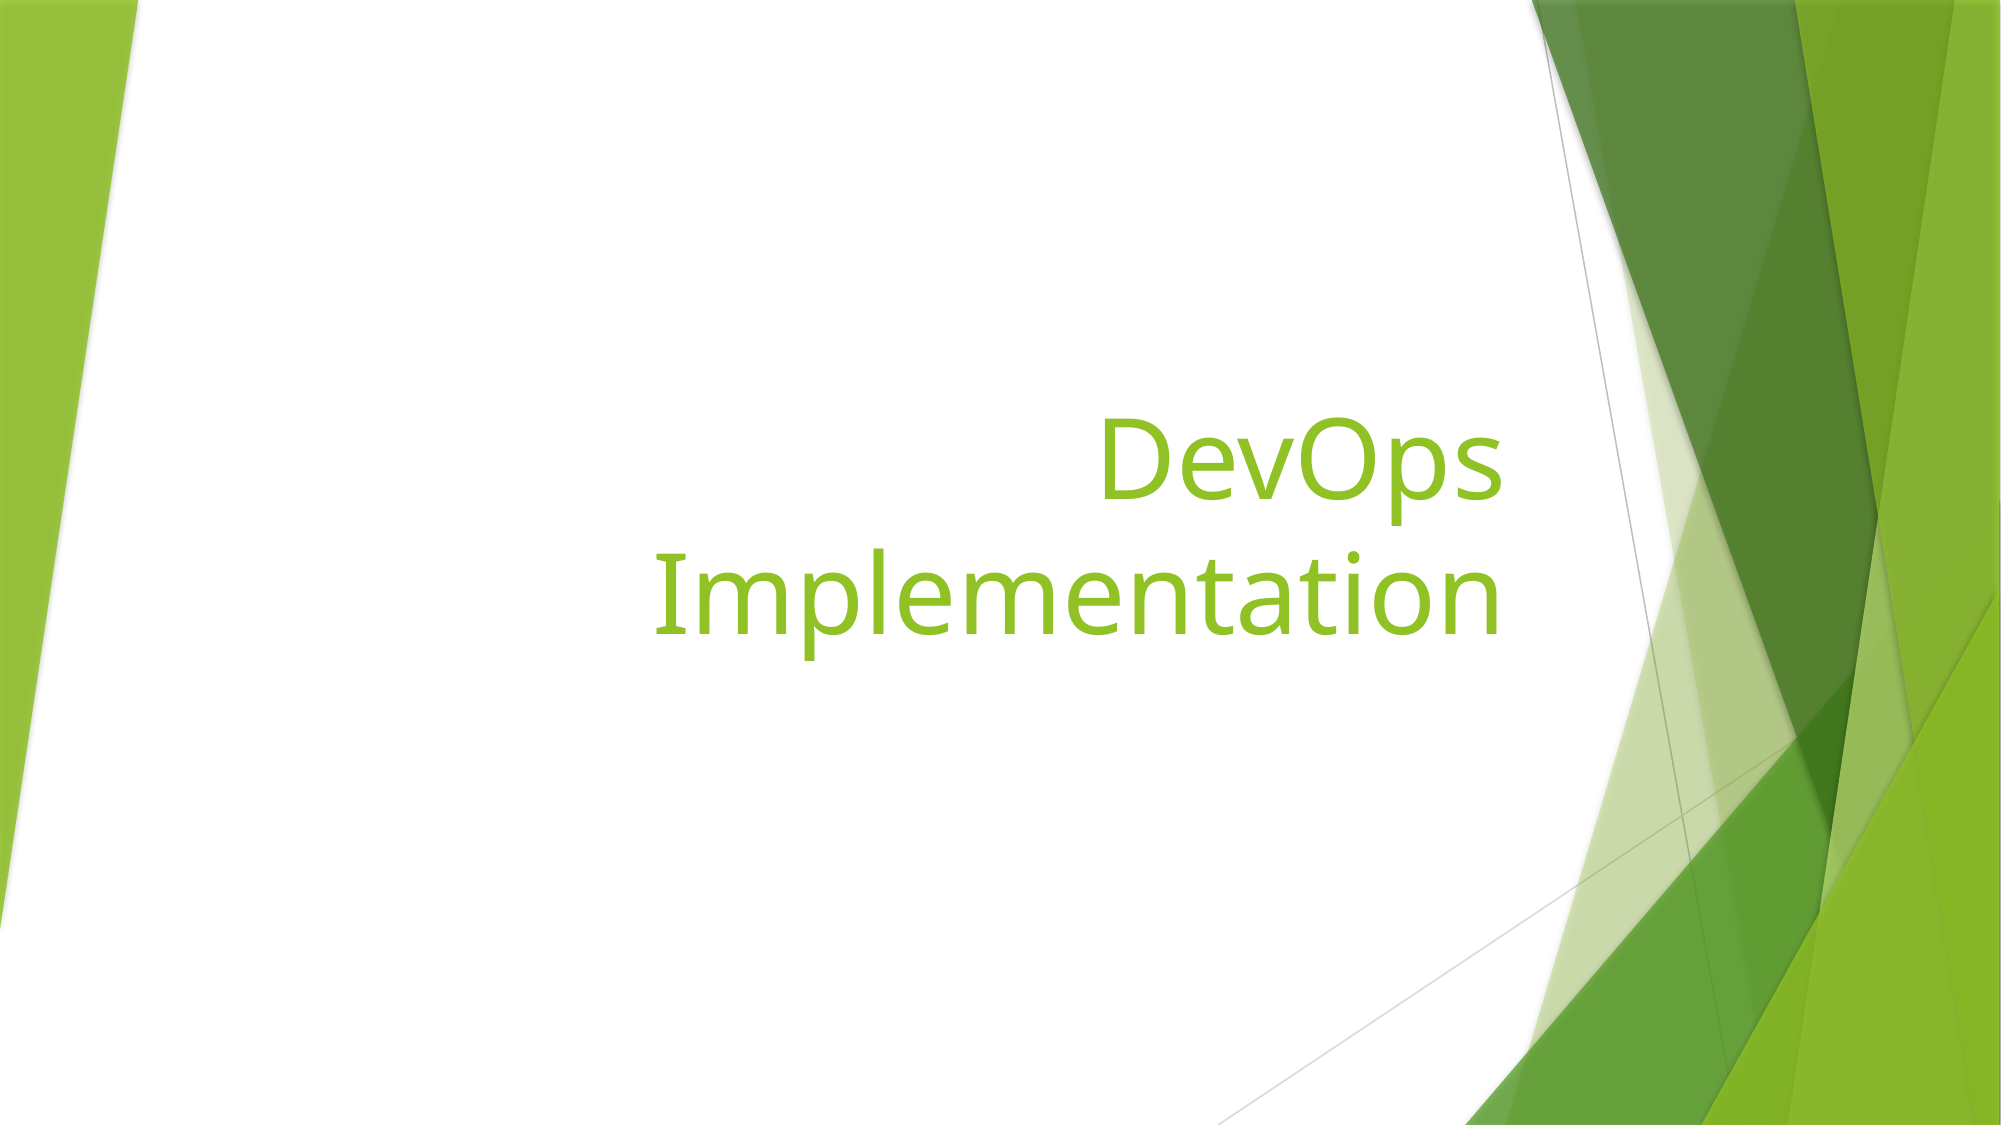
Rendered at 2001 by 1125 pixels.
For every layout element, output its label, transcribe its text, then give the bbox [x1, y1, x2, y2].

title DevOps Implementation [247, 394, 1522, 665]
